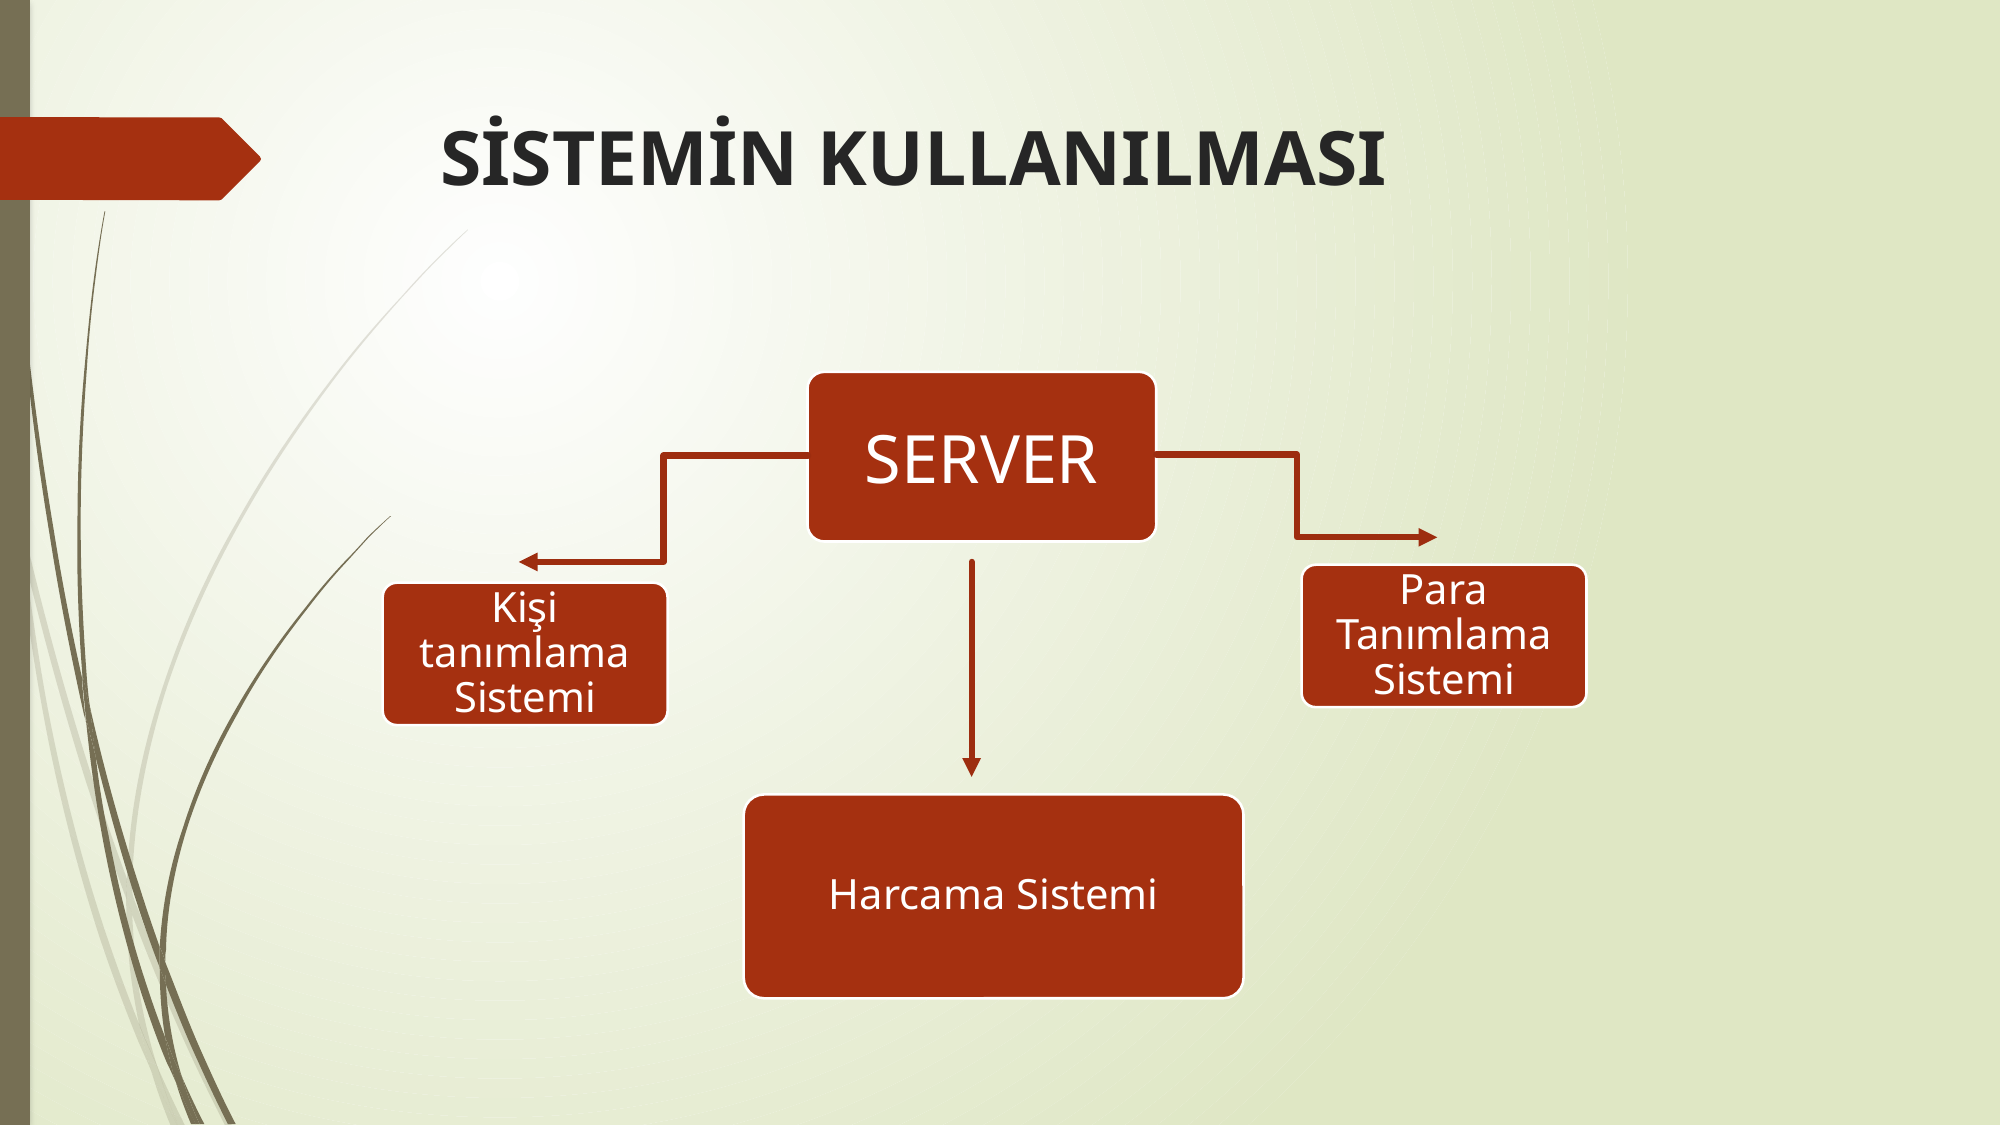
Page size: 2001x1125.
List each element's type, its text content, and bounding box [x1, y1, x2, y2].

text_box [331, 355, 1653, 1080]
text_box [518, 455, 809, 563]
title SİSTEMİN KULLANILMASI [425, 102, 1888, 313]
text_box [1156, 454, 1438, 538]
